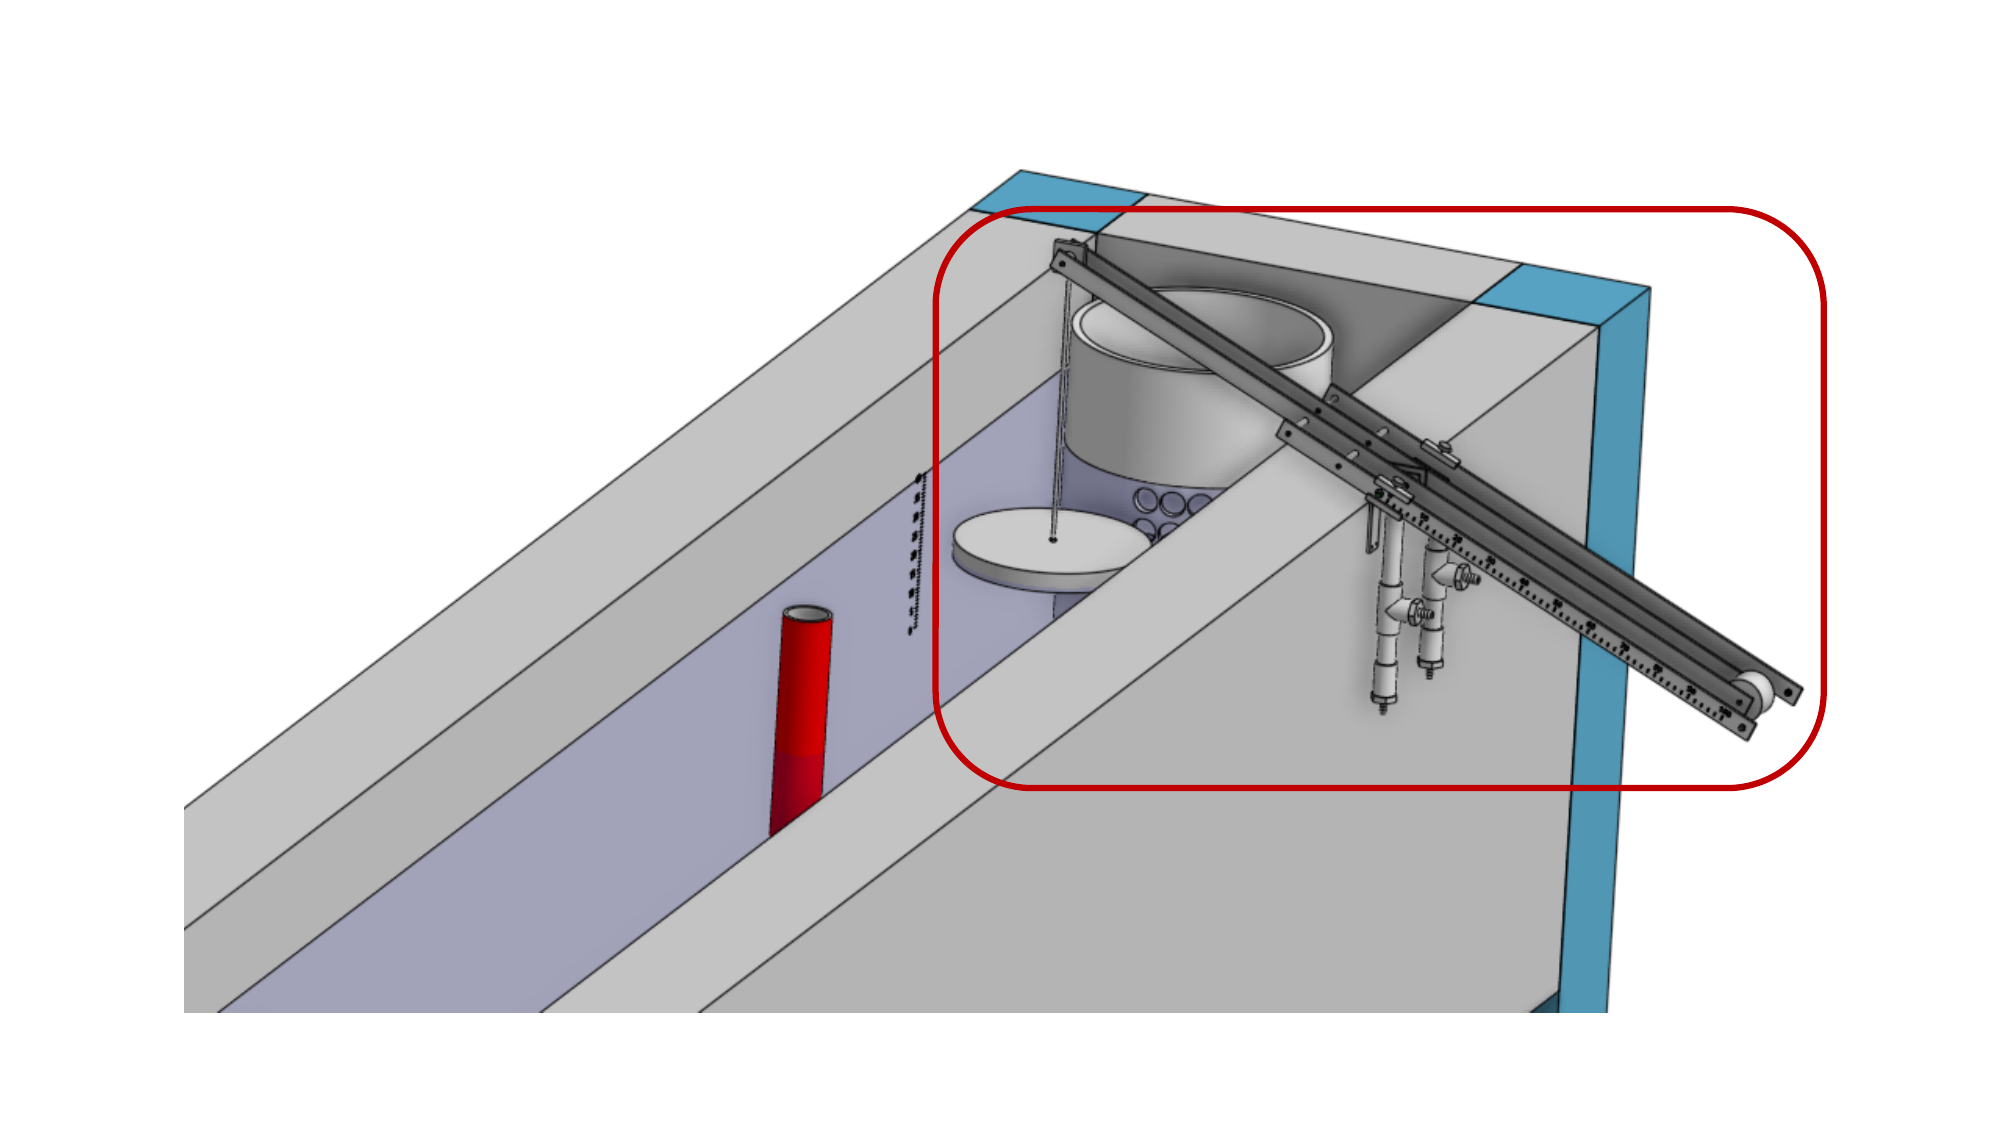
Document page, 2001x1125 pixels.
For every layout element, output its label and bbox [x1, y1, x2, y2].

picture [183, 112, 1816, 1013]
text_box [1818, 267, 1826, 731]
